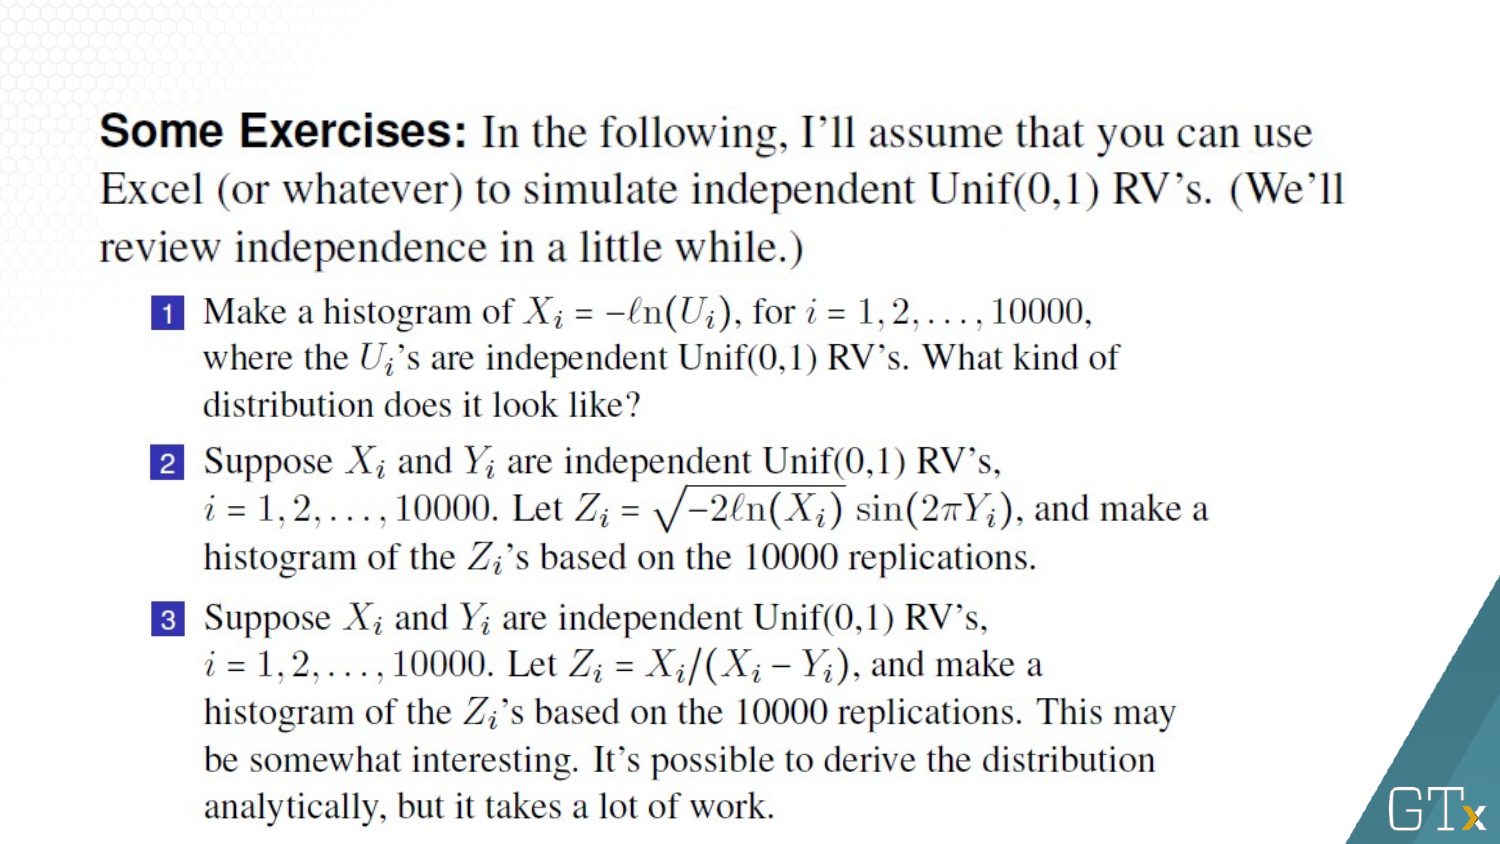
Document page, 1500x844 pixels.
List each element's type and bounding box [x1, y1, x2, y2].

text_box [145, 438, 1215, 588]
picture [0, 0, 1266, 844]
text_box [97, 106, 1351, 281]
text_box [145, 289, 1127, 431]
text_box [145, 595, 1184, 834]
picture [1345, 575, 1500, 844]
